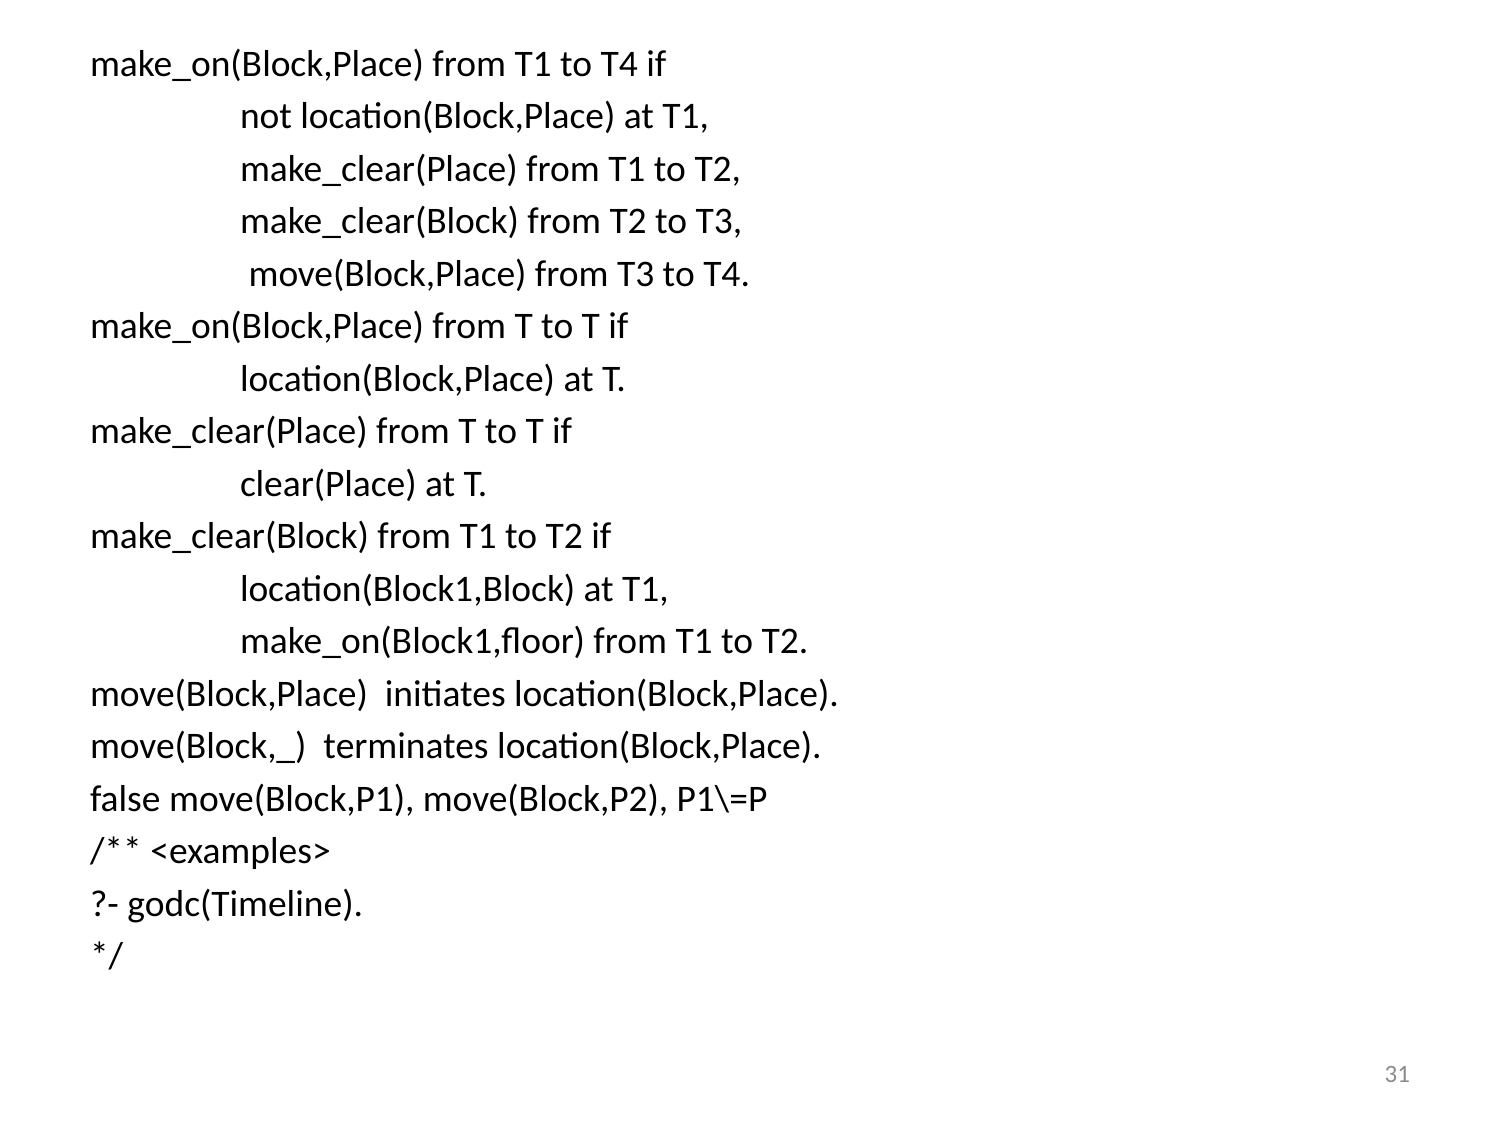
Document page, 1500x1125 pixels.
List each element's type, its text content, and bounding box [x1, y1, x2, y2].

slide_number 31 [1074, 1042, 1425, 1103]
list make_on(Block,Place) from T1 to T4 if not location(Block,Place) at T1, make_clear(Place) from T1 to T2, make_clear(Block) from T2 to T3, move(Block,Place) from T3 to T4. make_on(Block,Place) from T to T if location(Block,Place) at T. make_clear(Place) from T to T if clear(Place) at T. make_clear(Block) from T1 to T2 if location(Block1,Block) at T1, make_on(Block1,floor) from T1 to T2. move(Block,Place) initiates location(Block,Place). move(Block,_) terminates location(Block,Place). false move(Block,P1), move(Block,P2), P1\=P /** <examples> ?- godc(Timeline). */ [75, 30, 1425, 1005]
